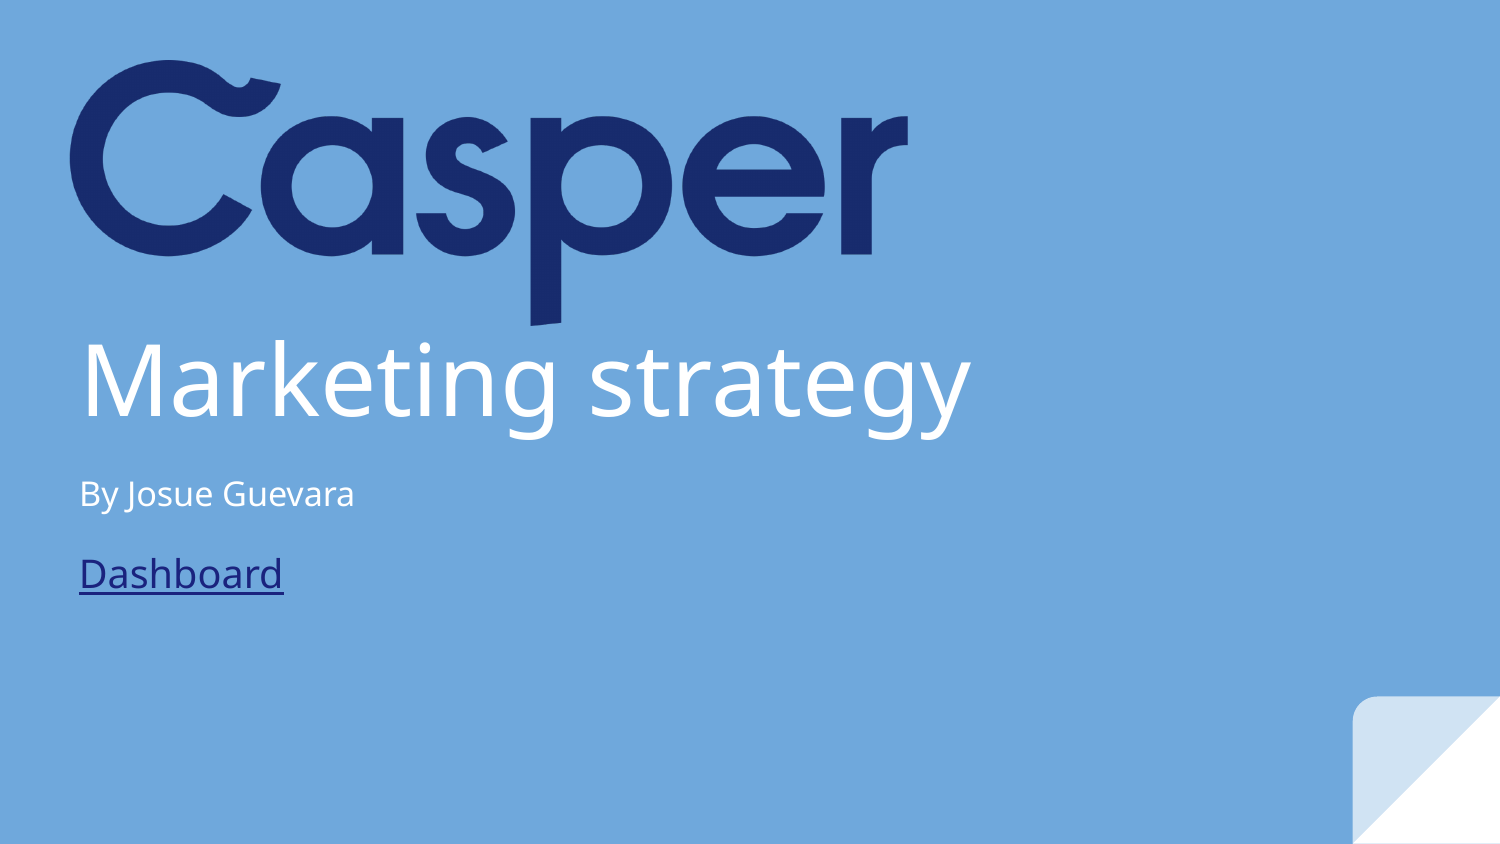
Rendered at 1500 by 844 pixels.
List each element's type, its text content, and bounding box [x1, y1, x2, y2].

title Marketing strategy [64, 298, 1413, 452]
picture [63, 60, 913, 327]
subtitle By Josue Guevara [64, 457, 1413, 529]
text_box Dashboard [64, 534, 1264, 619]
